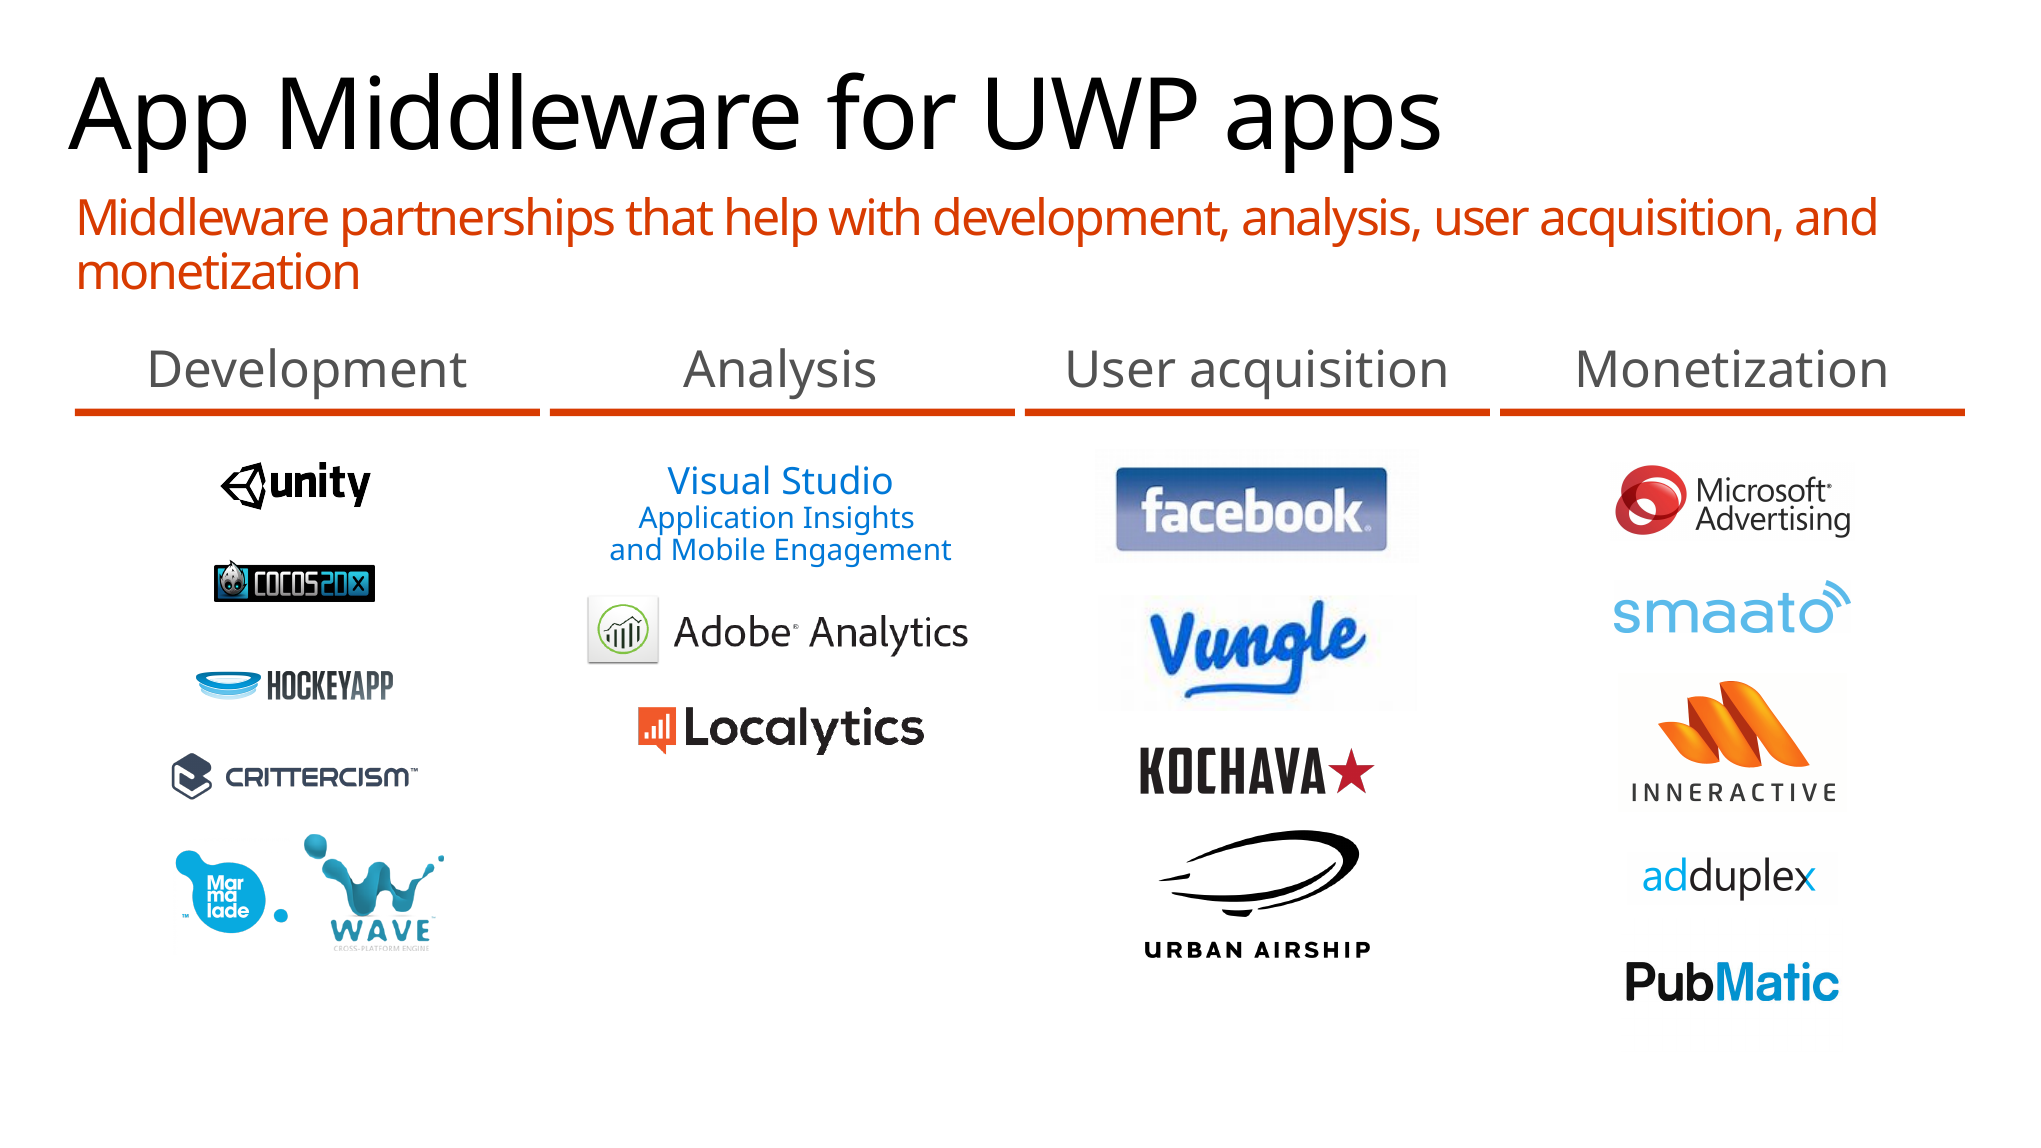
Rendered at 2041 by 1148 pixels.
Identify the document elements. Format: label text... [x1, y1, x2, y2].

text_box Analysis [546, 318, 1015, 424]
title App Middleware for UWP apps [45, 48, 1996, 168]
text_box [1024, 408, 1491, 417]
text_box [74, 408, 541, 417]
text_box Development [74, 318, 540, 408]
text_box [549, 408, 1016, 417]
text_box User acquisition [1024, 318, 1490, 408]
list Middleware partnerships that help with development, analysis, user acquisition, and monetization [45, 168, 2041, 327]
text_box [562, 462, 999, 767]
text_box Monetization [1499, 417, 1966, 424]
text_box User acquisition [1024, 417, 1490, 424]
text_box Development [74, 417, 540, 424]
text_box [1499, 408, 1966, 417]
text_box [1095, 449, 1420, 958]
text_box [1610, 462, 1855, 1052]
text_box Monetization [1499, 318, 1966, 408]
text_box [171, 462, 444, 955]
